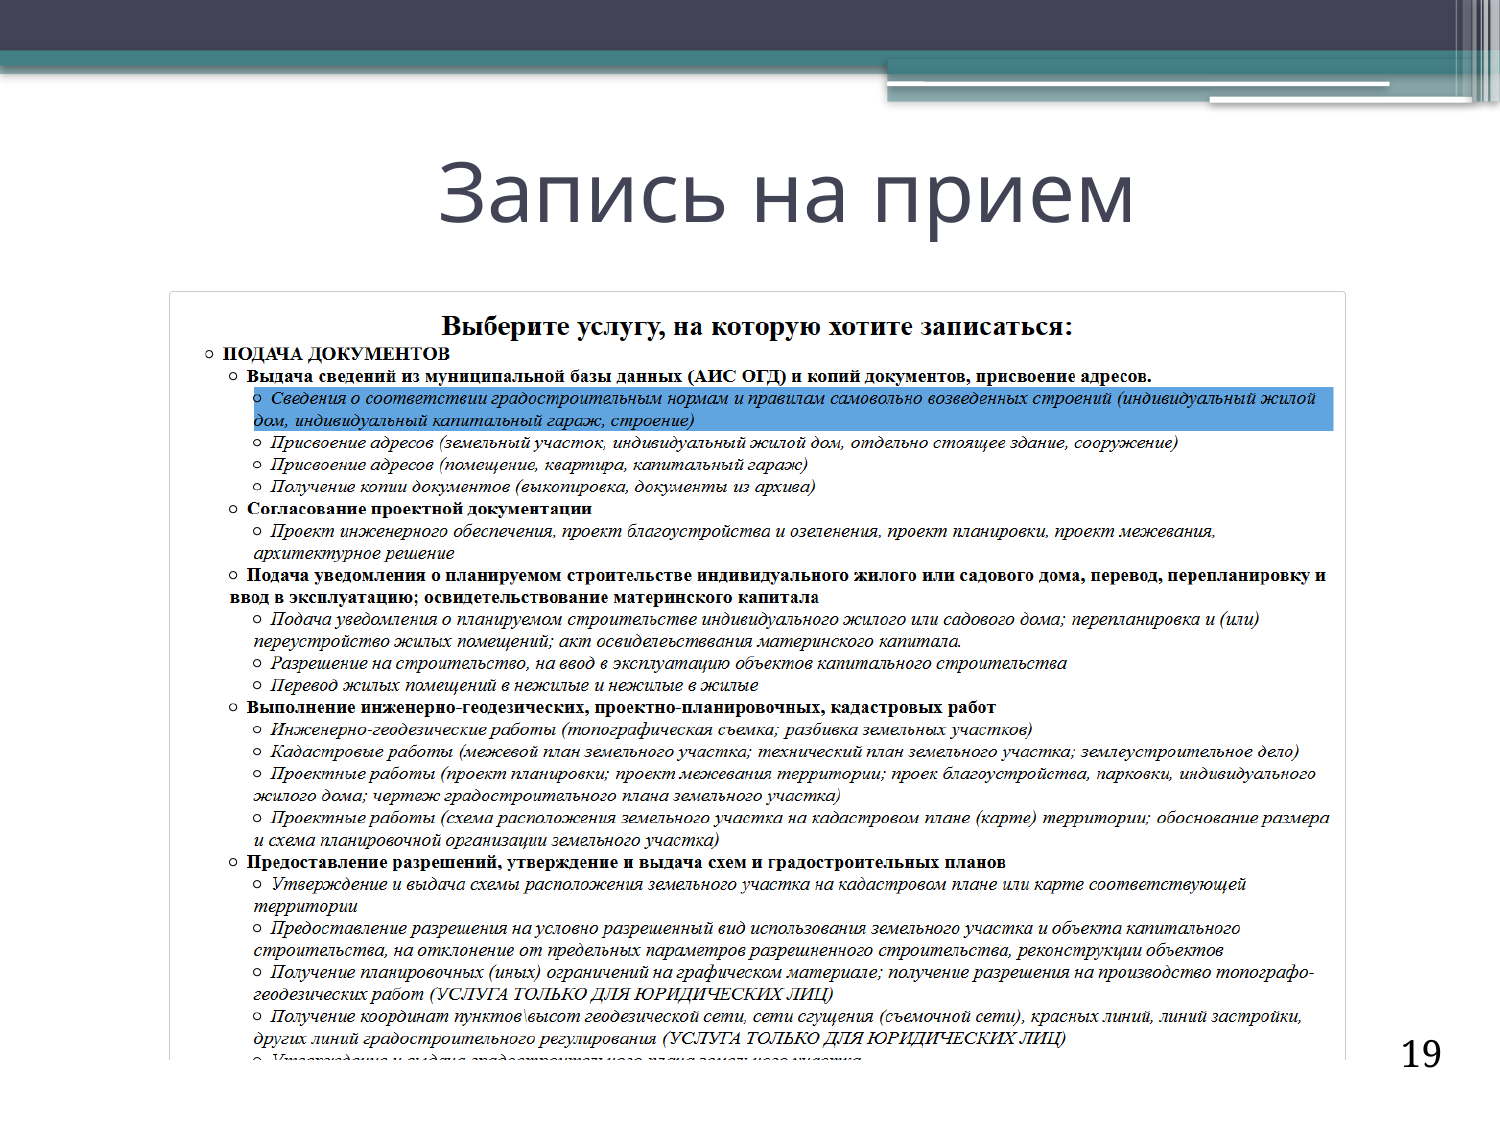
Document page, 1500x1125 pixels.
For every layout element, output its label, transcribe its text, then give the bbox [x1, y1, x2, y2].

picture [135, 276, 1404, 1060]
text_box 19 [1385, 1023, 1458, 1083]
title Запись на прием [113, 101, 1464, 277]
